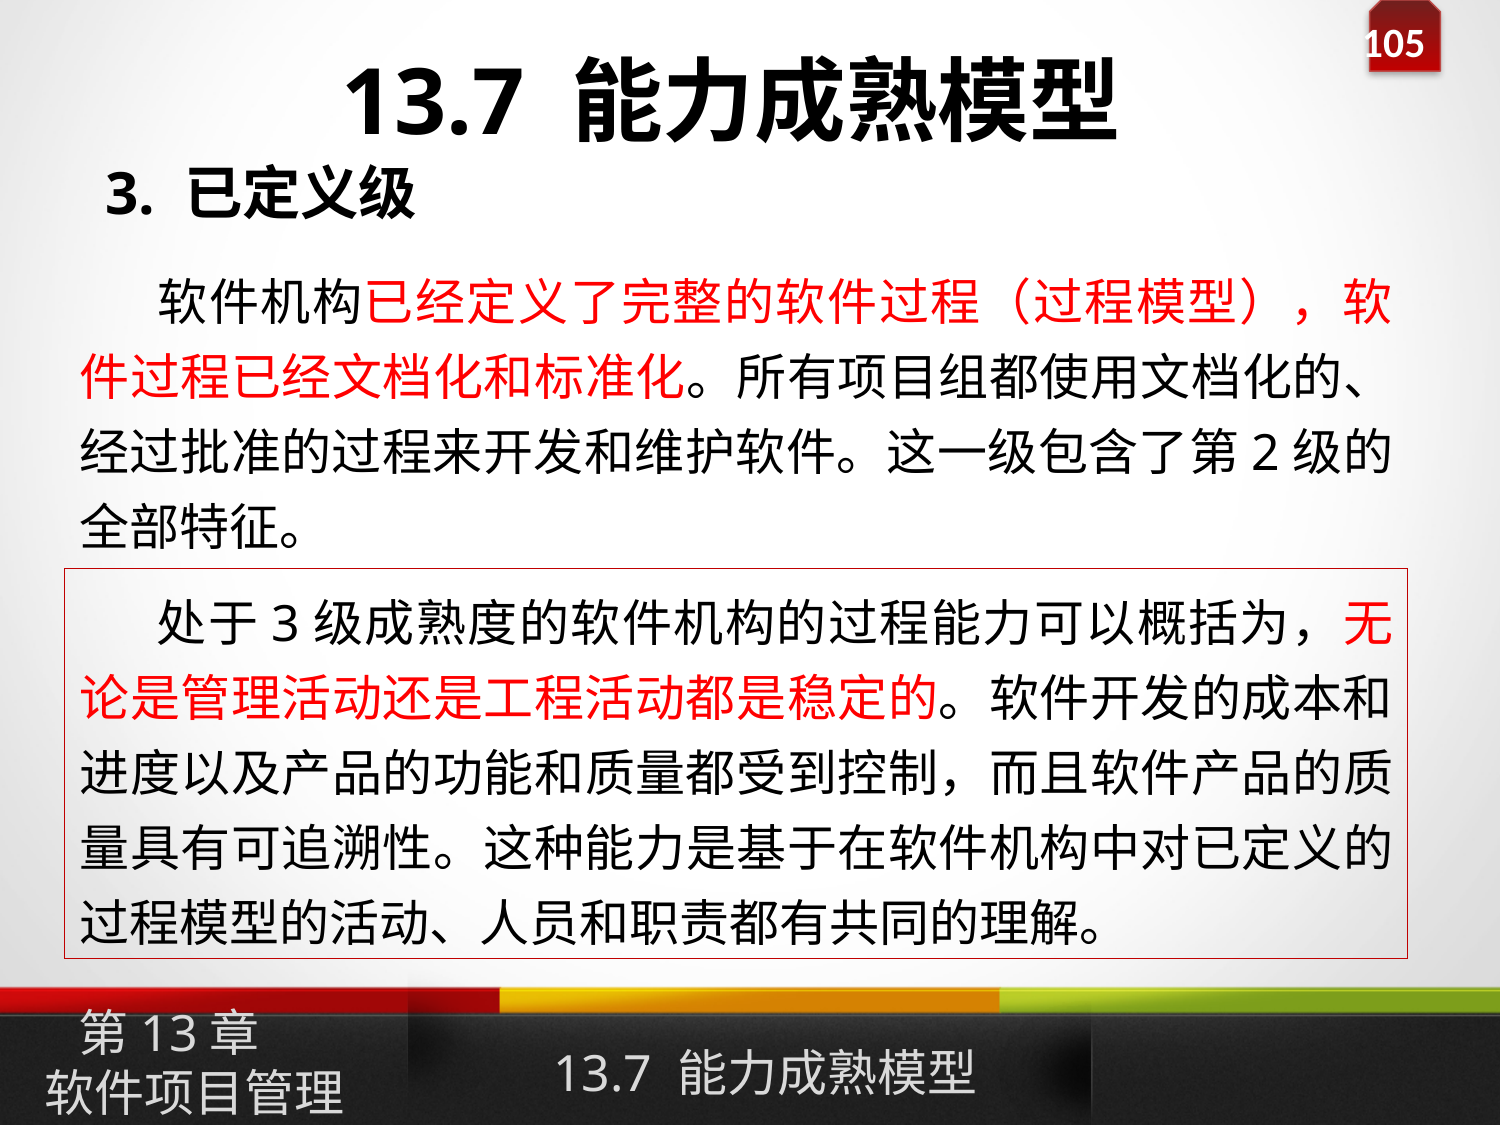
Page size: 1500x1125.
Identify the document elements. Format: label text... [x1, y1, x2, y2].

text_box 软件机构已经定义了完整的软件过程（过程模型），软件过程已经文档化和标准化。所有项目组都使用文档化的、经过批准的过程来开发和维护软件。这一级包含了第2级的全部特征。 [64, 247, 1408, 563]
text_box 第13章 软件项目管理 [4, 1022, 385, 1101]
title 13.7 能力成熟模型 [56, 3, 1407, 192]
picture [0, 0, 1500, 1125]
text_box 处于3级成熟度的软件机构的过程能力可以概括为，无论是管理活动还是工程活动都是稳定的。软件开发的成本和进度以及产品的功能和质量都受到控制，而且软件产品的质量具有可追溯性。这种能力是基于在软件机构中对已定义的过程模型的活动、人员和职责都有共同的理解。 [64, 568, 1408, 959]
list 3. 已定义级 [89, 148, 1441, 262]
text_box 13.7 能力成熟模型 [458, 1032, 1073, 1111]
